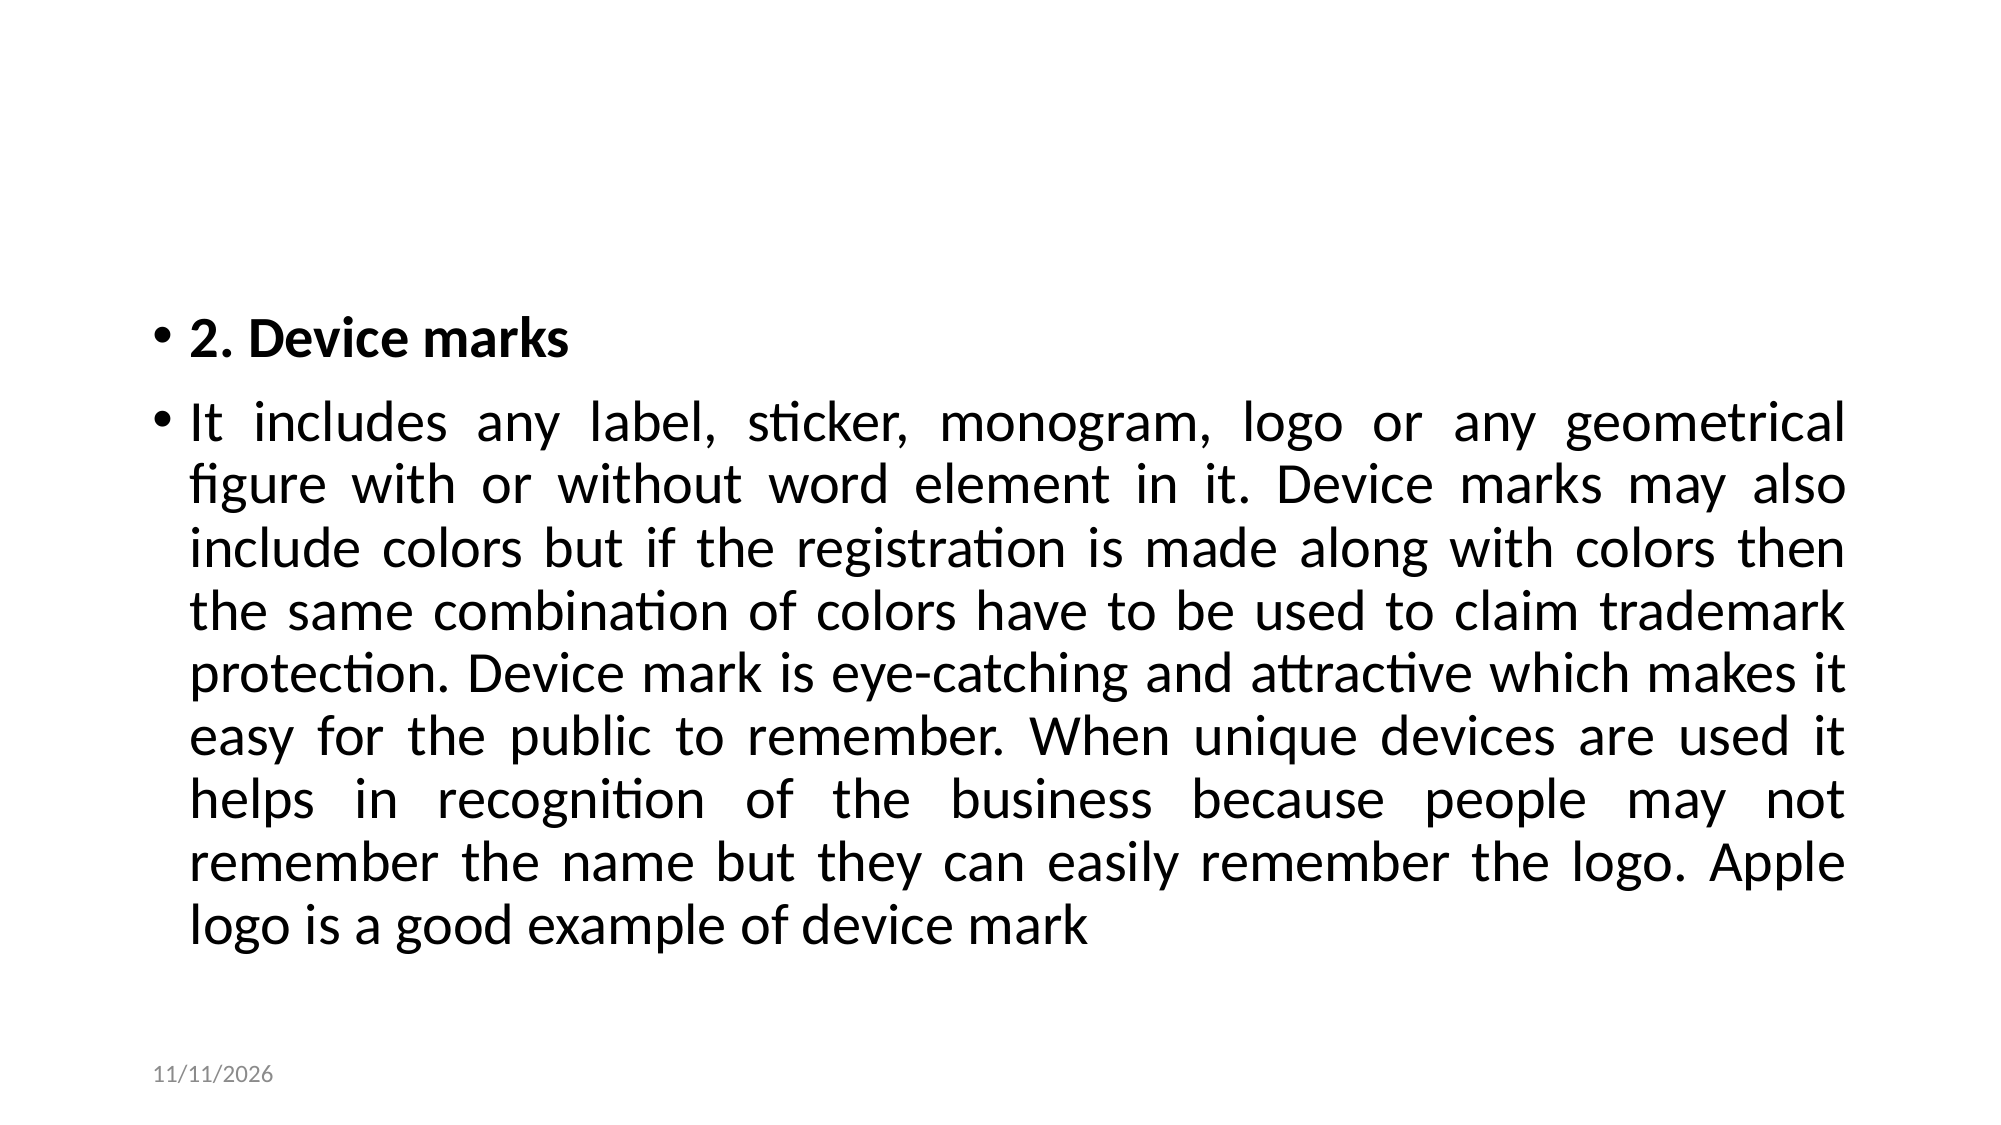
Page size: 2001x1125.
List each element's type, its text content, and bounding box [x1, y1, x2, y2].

list 2. Device marks It includes any label, sticker, monogram, logo or any geometrical figure with or without word element in it. Device marks may also include colors but if the registration is made along with colors then the same combination of colors have to be used to claim trademark protection. Device mark is eye-catching and attractive which makes it easy for the public to remember. When unique devices are used it helps in recognition of the business because people may not remember the name but they can easily remember the logo. Apple logo is a good example of device mark [137, 299, 1863, 1014]
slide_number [137, 1042, 588, 1103]
